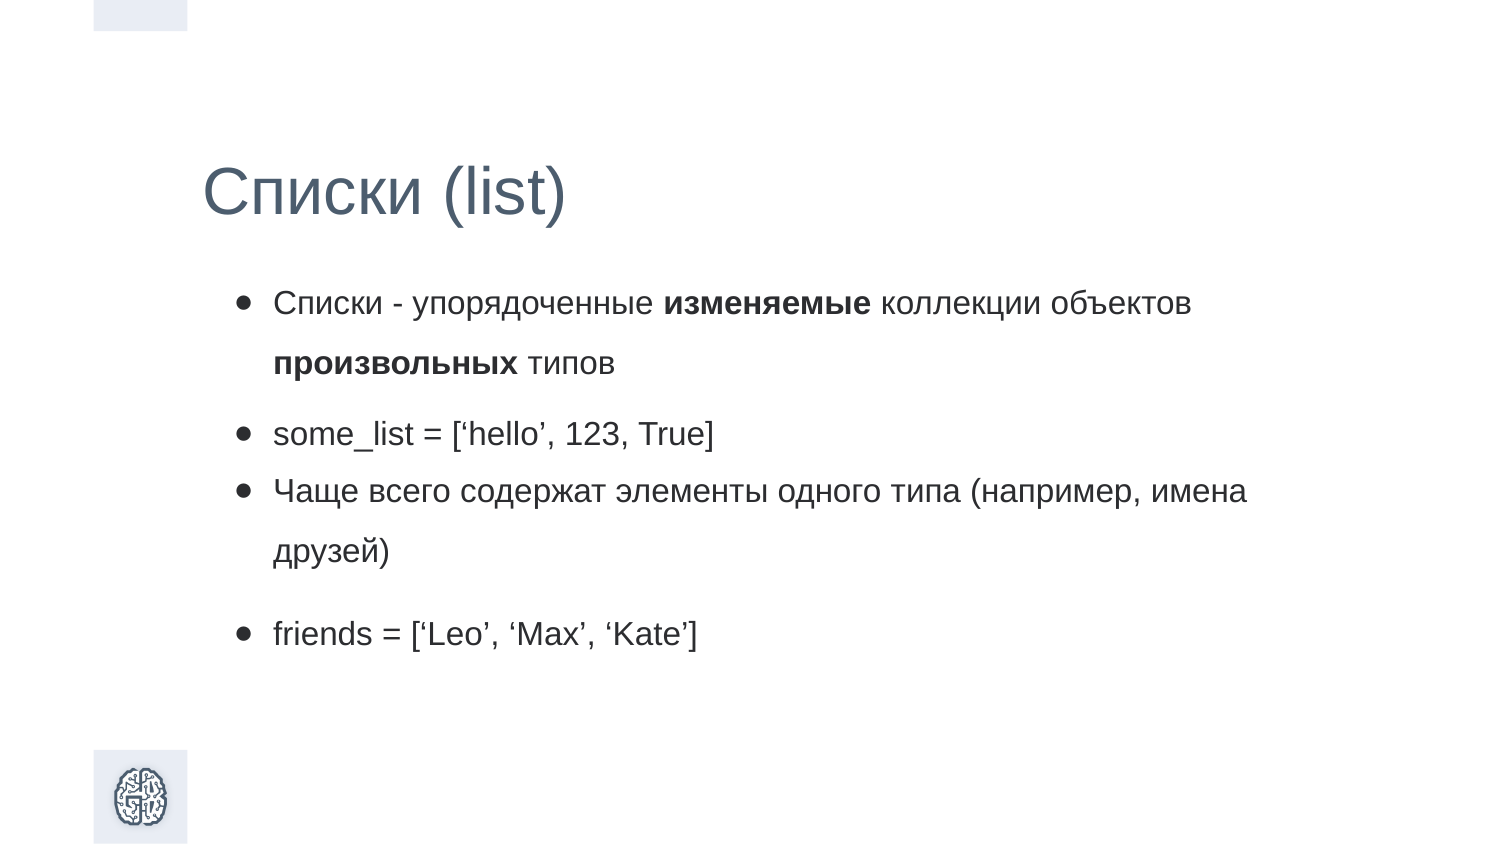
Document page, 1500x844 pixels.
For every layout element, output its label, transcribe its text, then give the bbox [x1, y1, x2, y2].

text_box Списки (list) [187, 93, 1312, 282]
text_box friends = [‘Leo’, ‘Max’, ‘Kate’] [187, 585, 1312, 659]
text_box some_list = [‘hello’, 123, True] [187, 385, 1312, 459]
picture [106, 760, 175, 834]
text_box Чаще всего содержат элементы одного типа (например, имена друзей) [187, 472, 1312, 546]
text_box Списки - упорядоченные изменяемые коллекции объектов произвольных типов [187, 284, 1312, 358]
